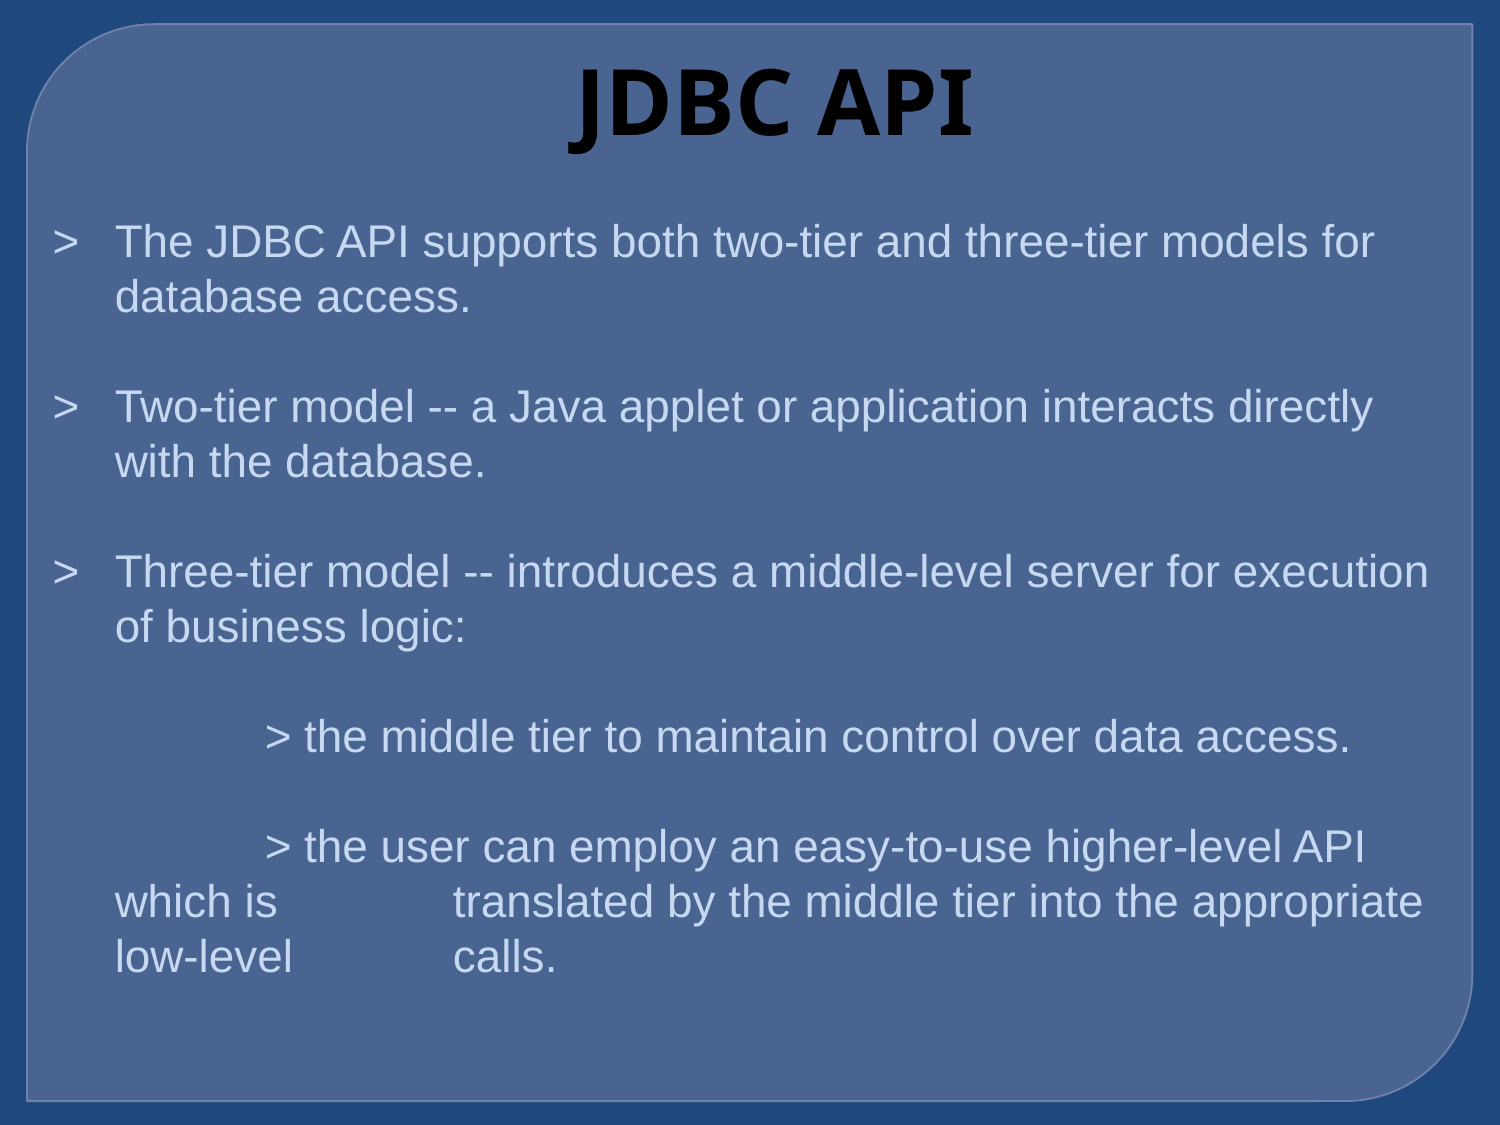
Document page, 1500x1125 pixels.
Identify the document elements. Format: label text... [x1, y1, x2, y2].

text_box JDBC API [50, 36, 1500, 162]
text_box > The JDBC API supports both two-tier and three-tier models for database access. > Two-tier model -- a Java applet or application interacts directly with the database. > Three-tier model -- introduces a middle-level server for execution of business logic: > the middle tier to maintain control over data access. > the user can employ an easy-to-use higher-level API which is translated by the middle tier into the appropriate low-level calls. [24, 204, 1475, 1125]
